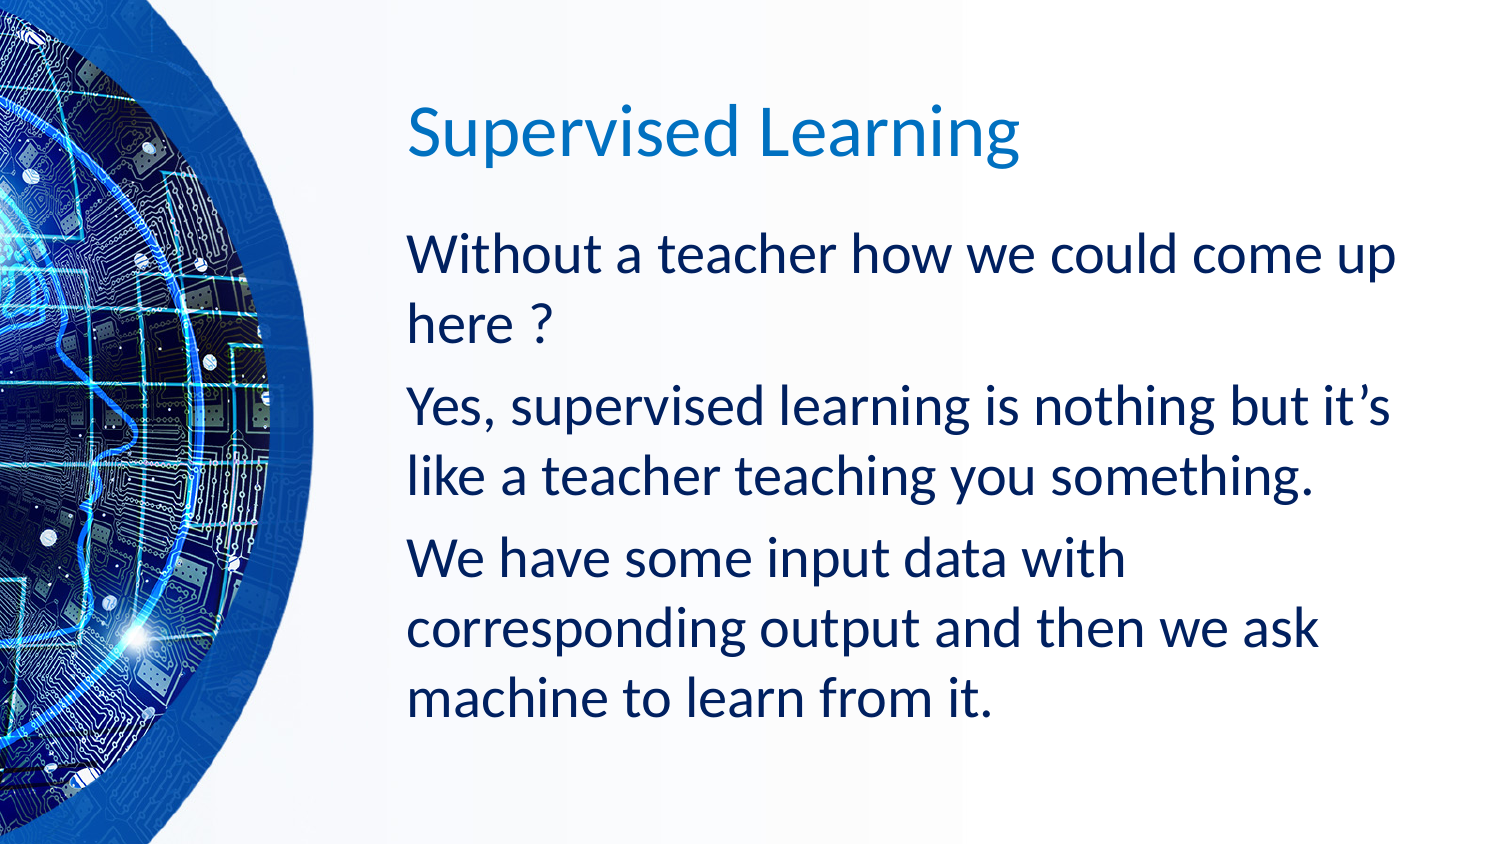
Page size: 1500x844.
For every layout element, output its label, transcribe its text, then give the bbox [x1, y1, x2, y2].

picture [0, 0, 1500, 844]
title Supervised Learning [392, 66, 1424, 186]
list Without a teacher how we could come up here ? Yes, supervised learning is nothing but it’s like a teacher teaching you something. We have some input data with corresponding output and then we ask machine to learn from it. [391, 208, 1427, 770]
